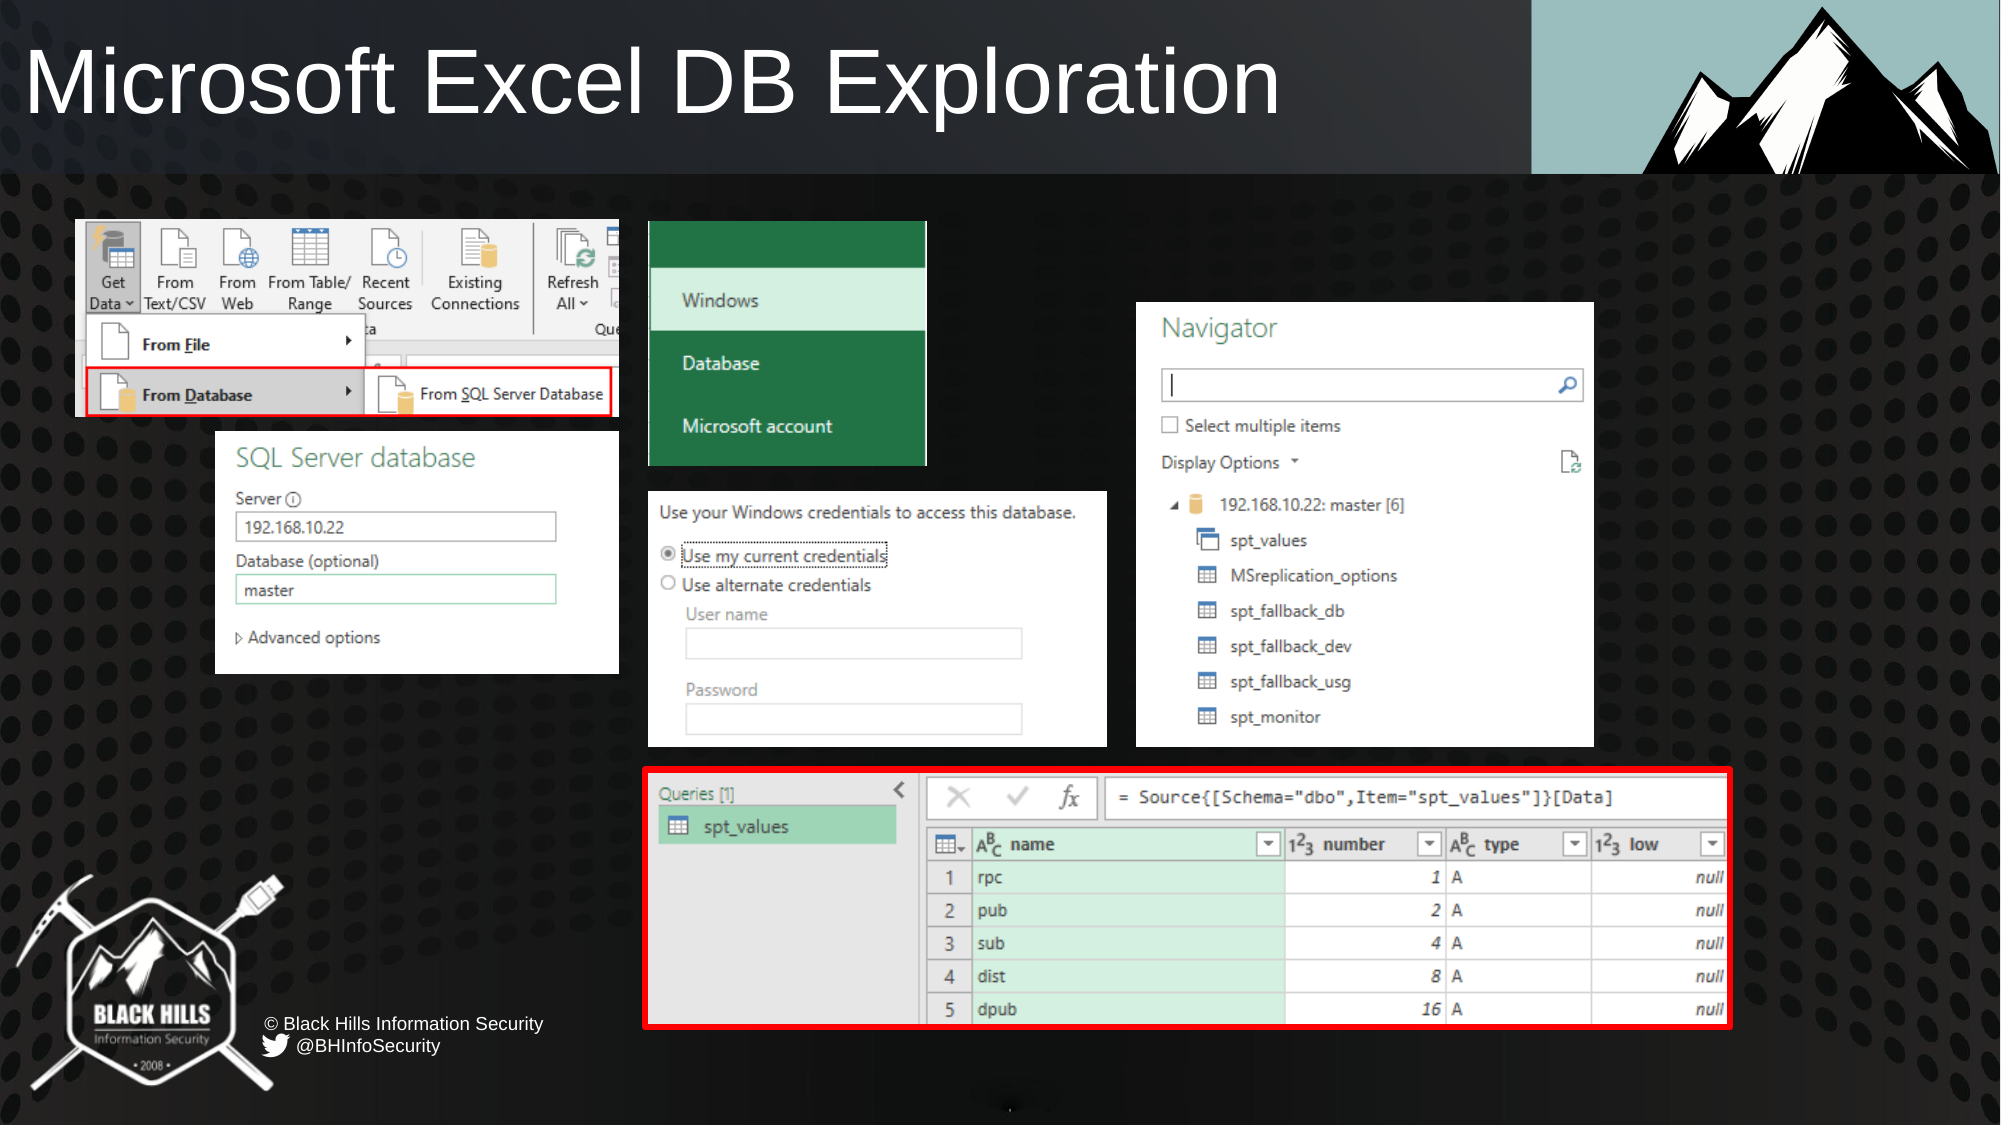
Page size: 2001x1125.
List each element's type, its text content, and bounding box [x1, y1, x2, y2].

picture [0, 0, 2001, 1125]
title Microsoft Excel DB Exploration [8, 15, 1498, 152]
